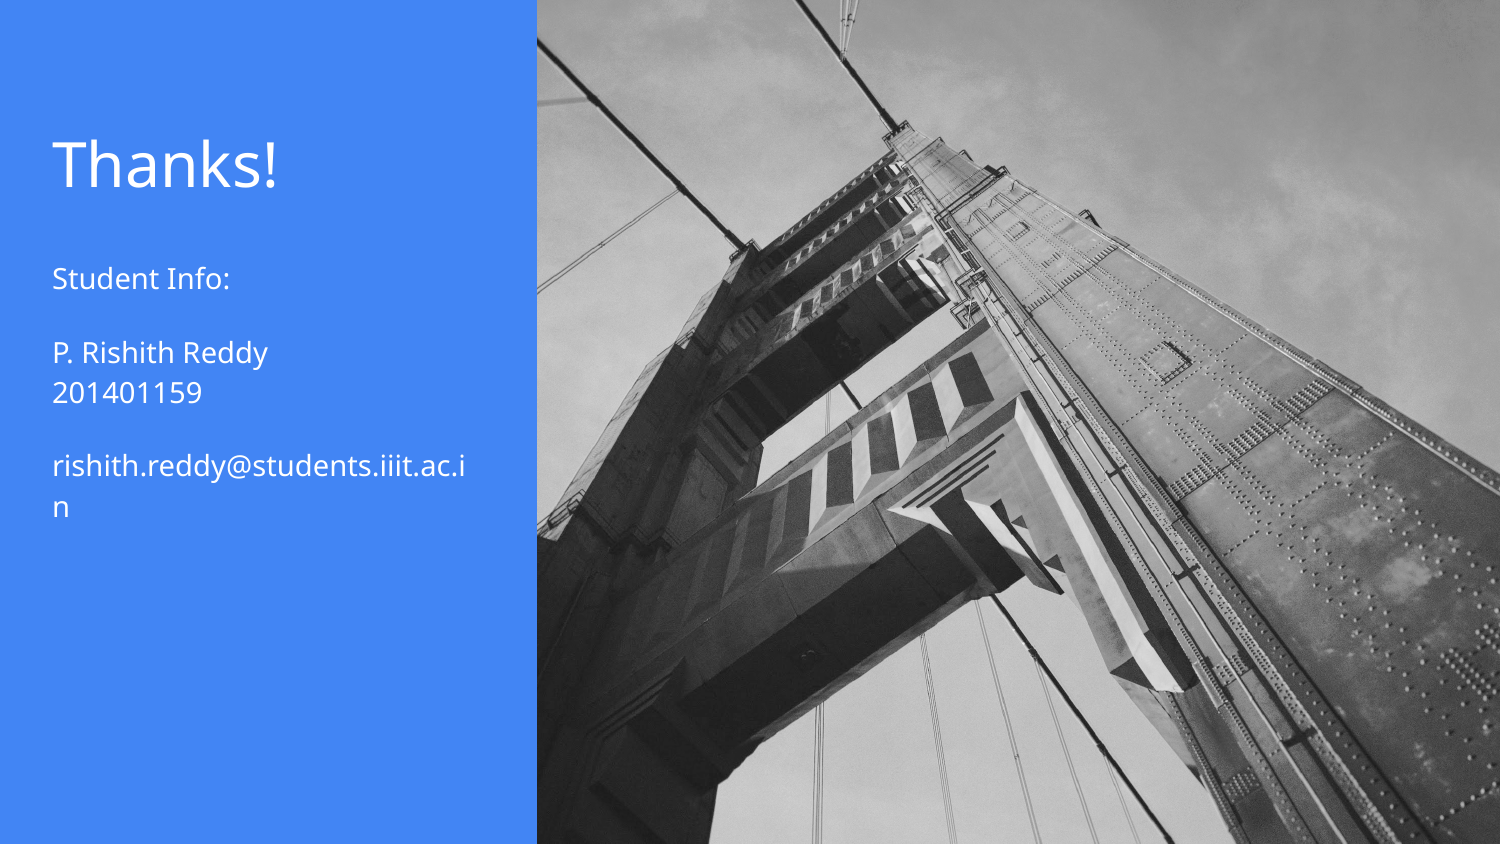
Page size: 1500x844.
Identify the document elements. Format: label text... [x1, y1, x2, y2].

list Student Info: P. Rishith Reddy 201401159 rishith.reddy@students.iiit.ac.in [37, 240, 498, 760]
picture [536, 0, 1500, 844]
title Thanks! [37, 58, 498, 216]
